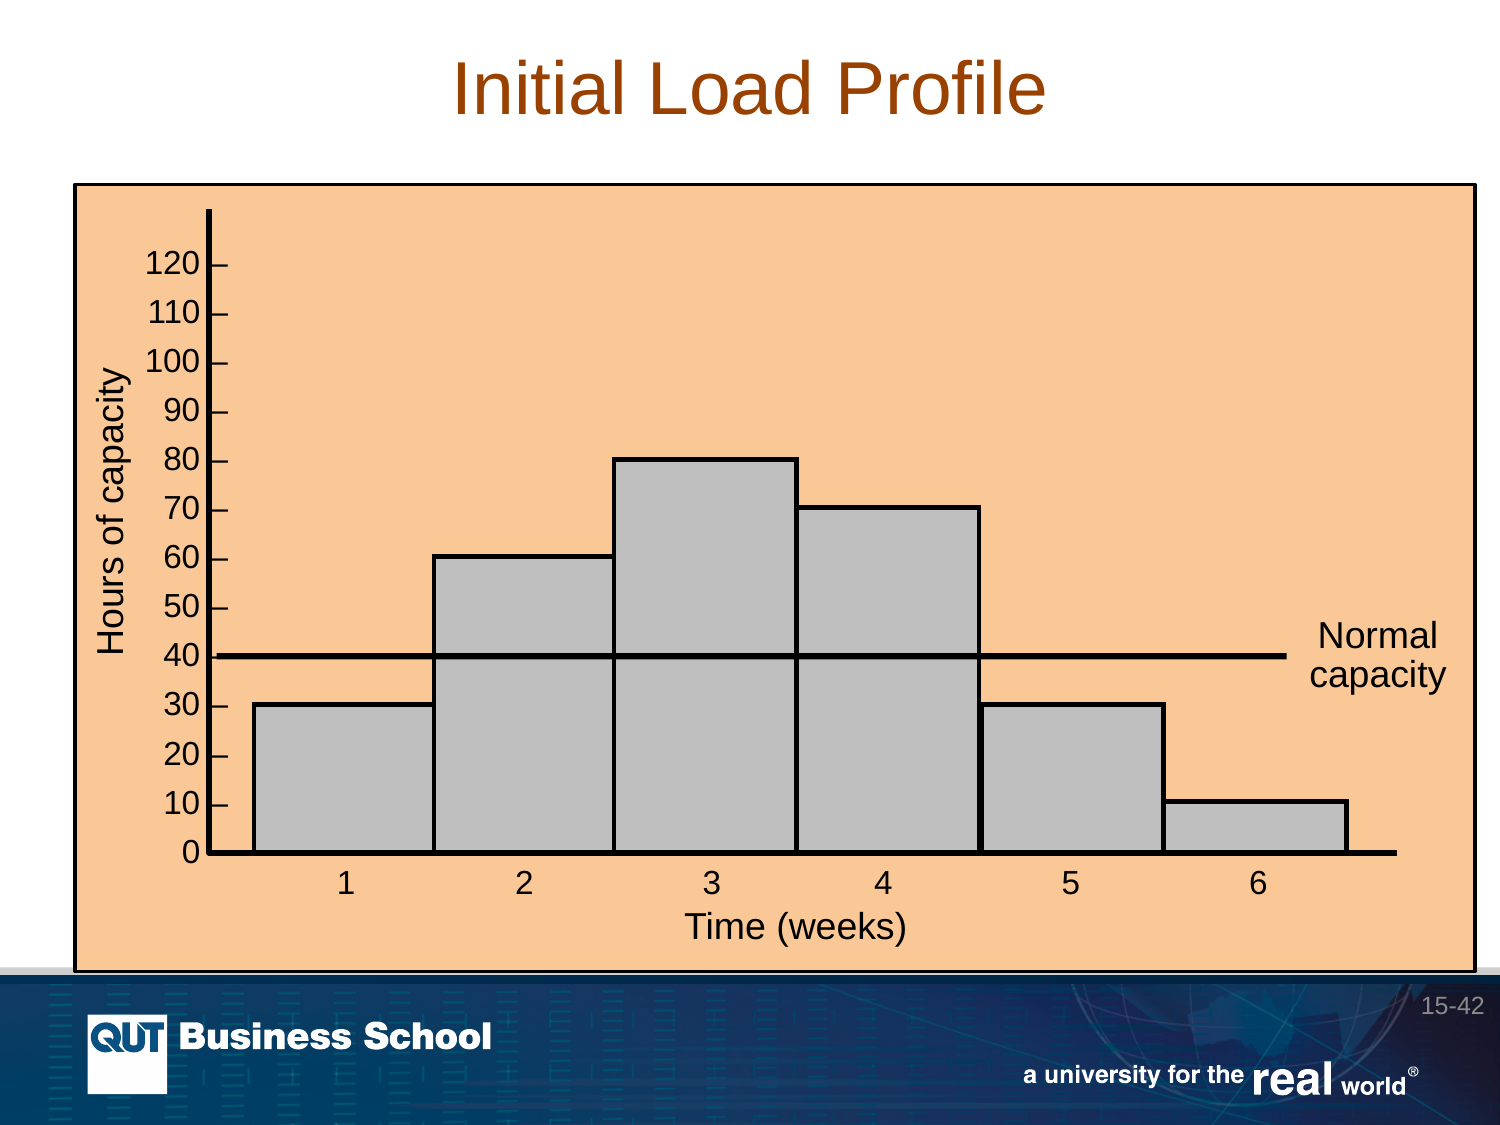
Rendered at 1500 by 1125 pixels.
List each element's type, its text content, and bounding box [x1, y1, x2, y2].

slide_number 15-42 [1149, 975, 1500, 1035]
text_box Initial Load Profile [200, 9, 1300, 174]
picture [0, 984, 1500, 1125]
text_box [74, 183, 1476, 972]
